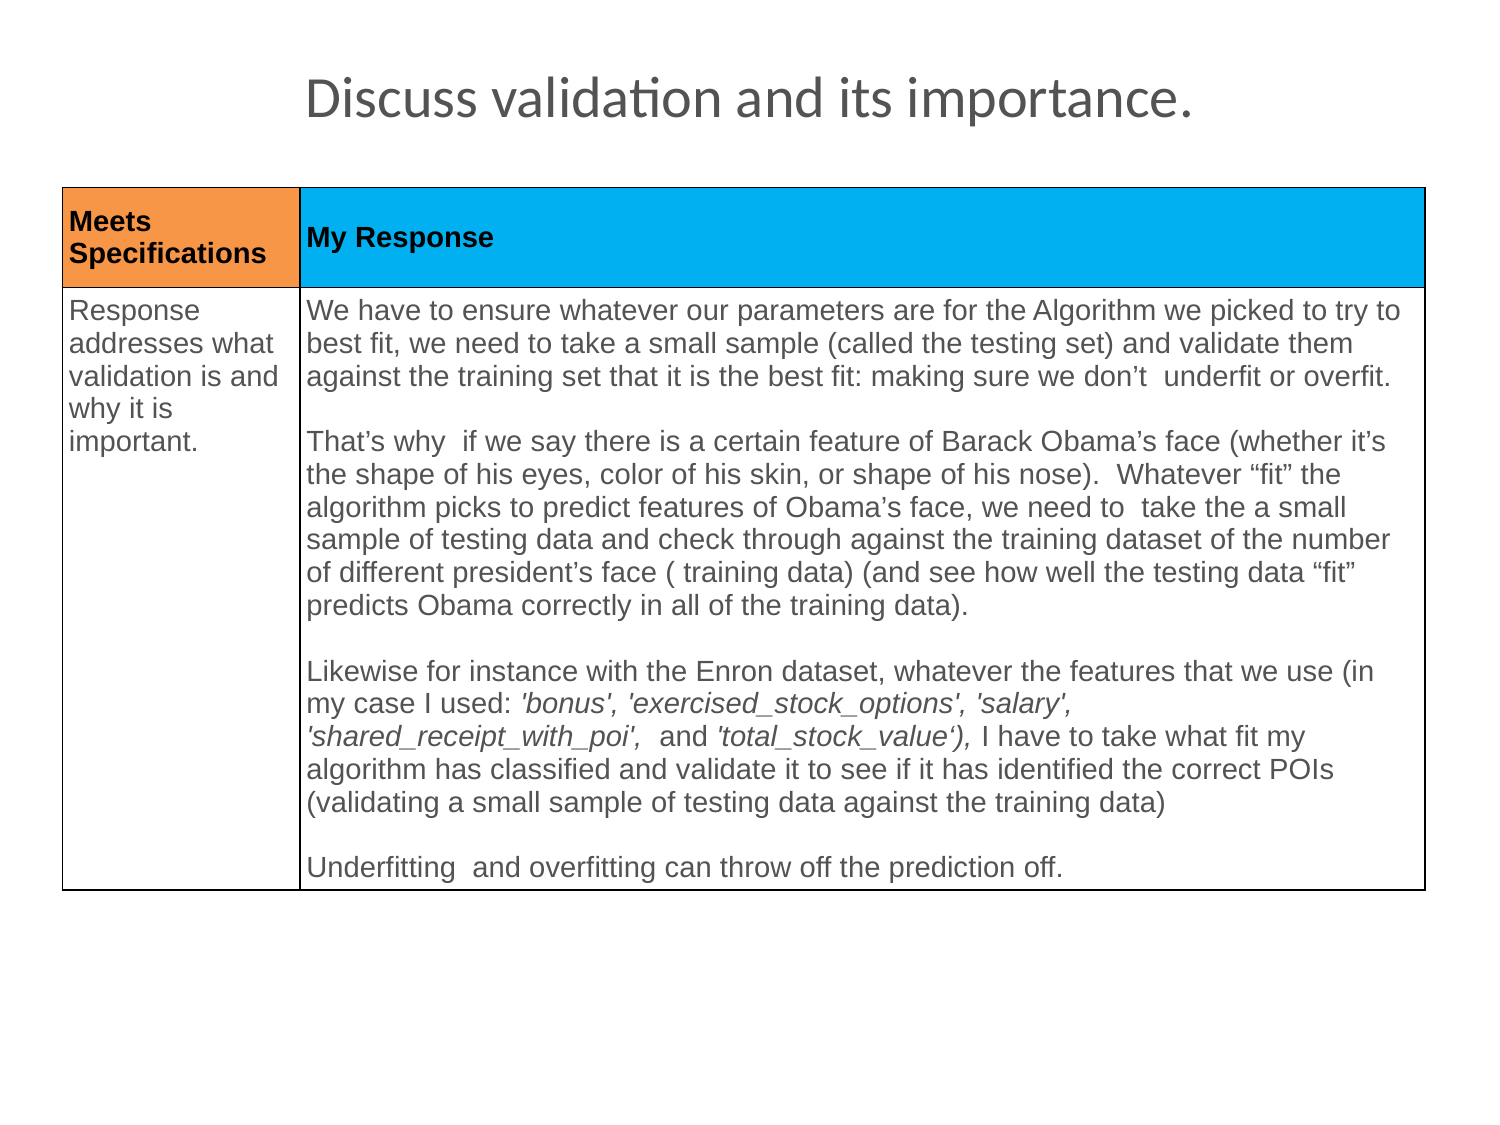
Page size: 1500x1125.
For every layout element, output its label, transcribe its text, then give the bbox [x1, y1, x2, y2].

table_header My Response [301, 188, 1424, 287]
title Discuss validation and its importance. [74, 0, 1426, 187]
table_cell Response addresses what validation is and why it is important. [63, 288, 299, 889]
table_cell We have to ensure whatever our parameters are for the Algorithm we picked to try to best fit, we need to take a small sample (called the testing set) and validate them against the training set that it is the best fit: making sure we don’t underfit or overfit. That’s why if we say there is a certain feature of Barack Obama’s face (whether it’s the shape of his eyes, color of his skin, or shape of his nose). Whatever “fit” the algorithm picks to predict features of Obama’s face, we need to take the a small sample of testing data and check through against the training dataset of the number of different president’s face ( training data) (and see how well the testing data “fit” predicts Obama correctly in all of the training data). Likewise for instance with the Enron dataset, whatever the features that we use (in my case I used: 'bonus', 'exercised_stock_options', 'salary', 'shared_receipt_with_poi', and 'total_stock_value‘), I have to take what fit my algorithm has classified and validate it to see if it has identified the correct POIs (validating a small sample of testing data against the training data) Underfitting and overfitting can throw off the prediction off. [301, 288, 1424, 889]
table_header Meets Specifications [63, 188, 299, 287]
